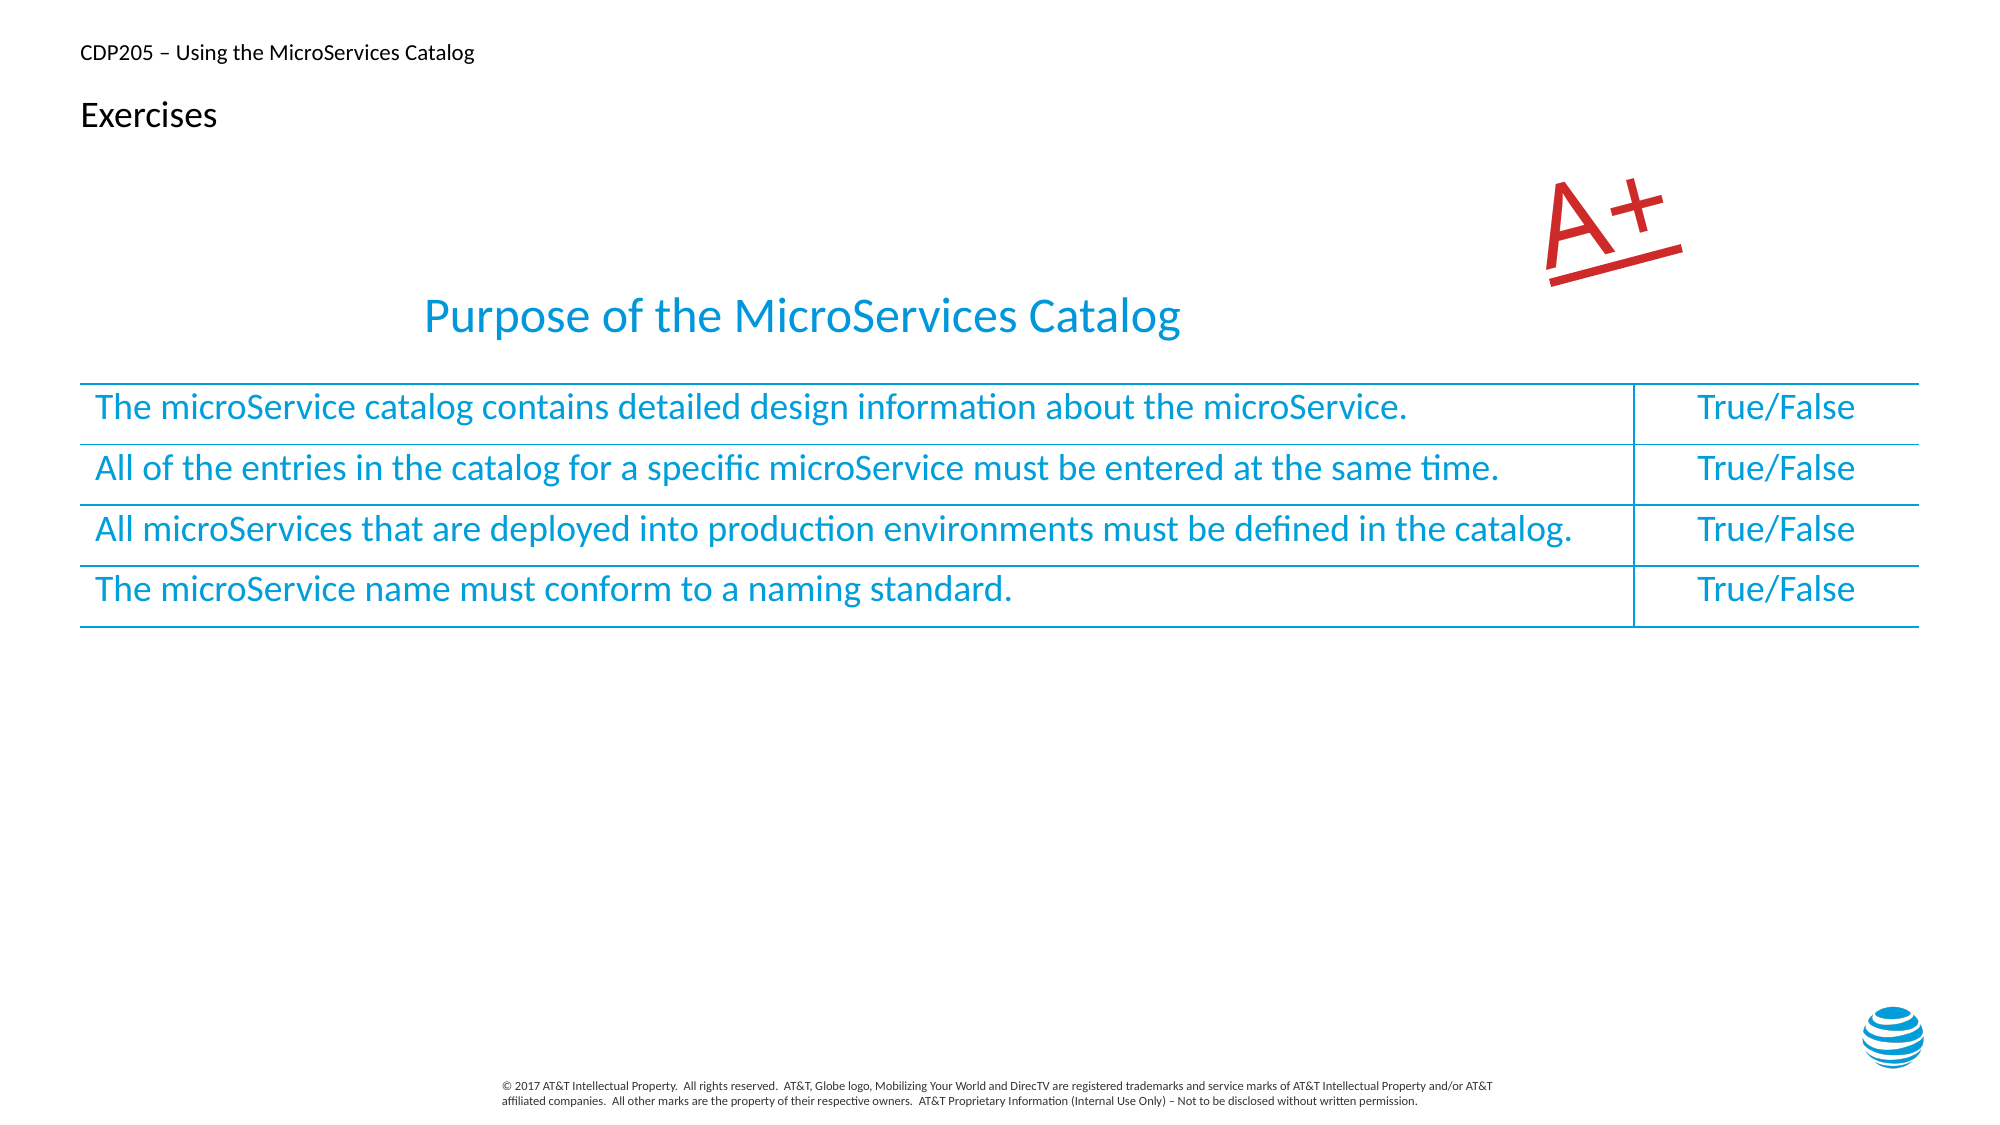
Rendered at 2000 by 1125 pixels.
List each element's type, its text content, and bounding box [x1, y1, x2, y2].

text_box A+ [1517, 113, 1735, 291]
table_header The microService catalog contains detailed design information about the microService. [80, 385, 1633, 444]
table_cell True/False [1635, 567, 1919, 626]
text_box Purpose of the MicroServices Catalog [409, 275, 1197, 351]
table_header True/False [1635, 385, 1919, 444]
table_cell True/False [1635, 445, 1919, 504]
table_cell All microServices that are deployed into production environments must be defined in the catalog. [80, 506, 1633, 565]
table_cell The microService name must conform to a naming standard. [80, 567, 1633, 626]
title Exercises [80, 85, 1920, 142]
table_cell All of the entries in the catalog for a specific microService must be entered at the same time. [80, 445, 1633, 504]
table_cell True/False [1635, 506, 1919, 565]
